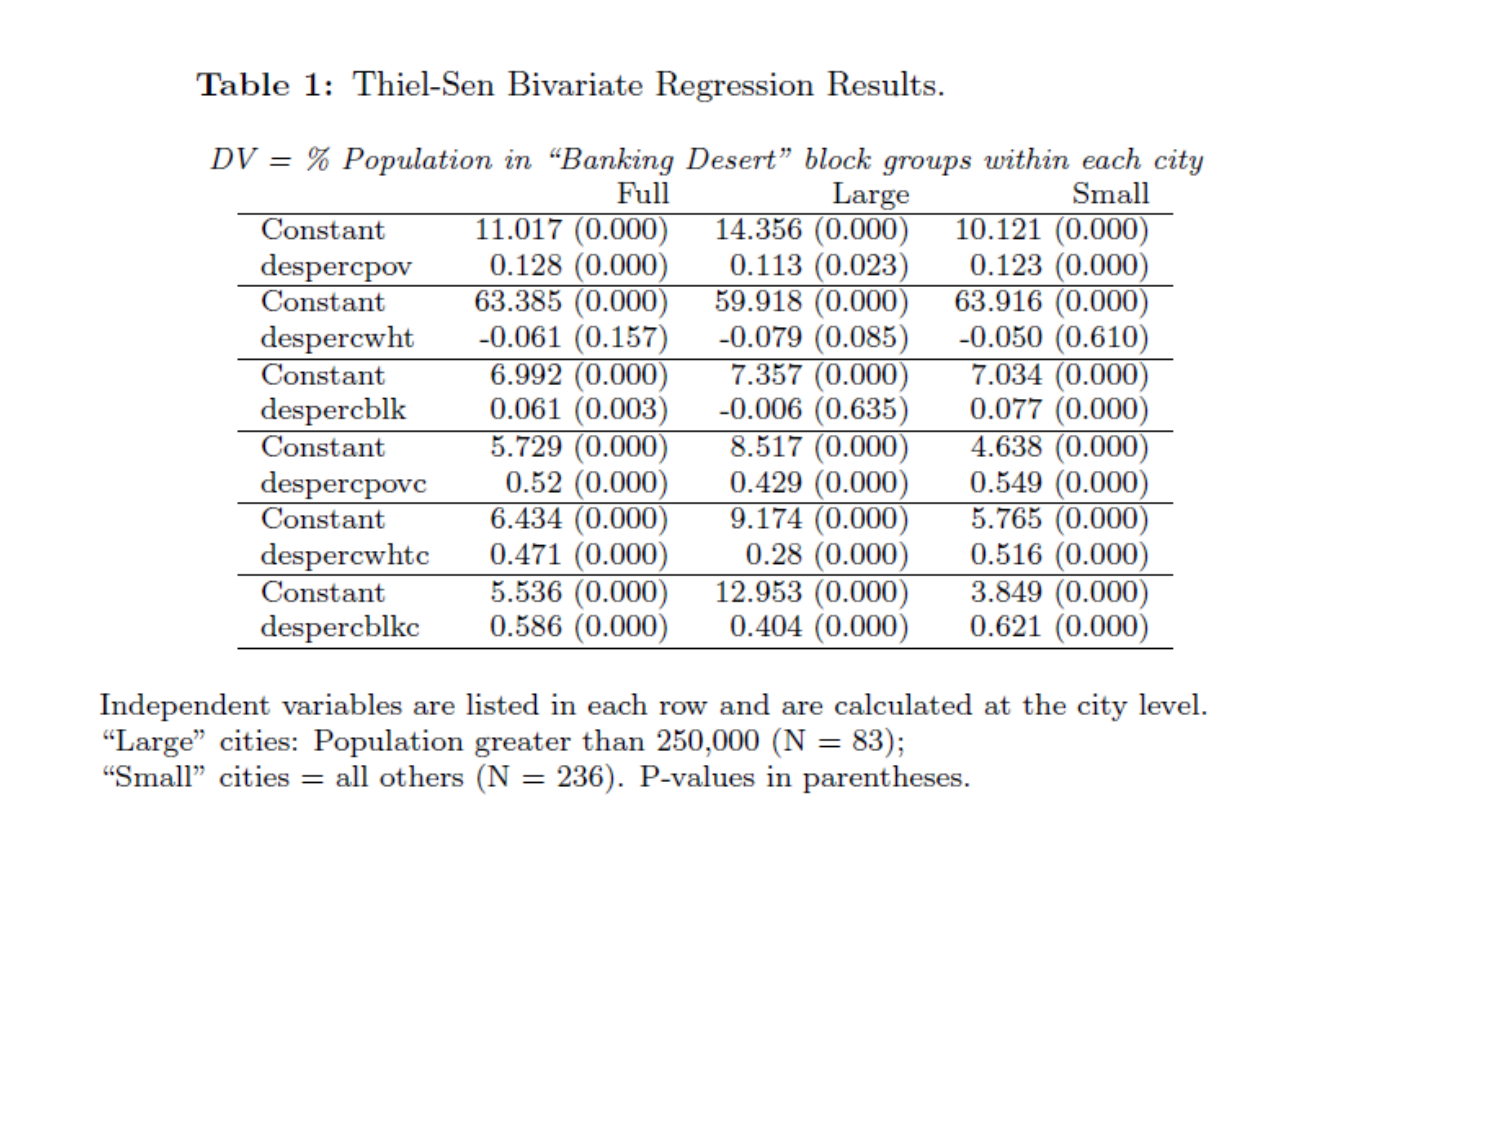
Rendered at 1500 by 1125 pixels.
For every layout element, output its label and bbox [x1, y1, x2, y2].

picture [99, 37, 1266, 813]
